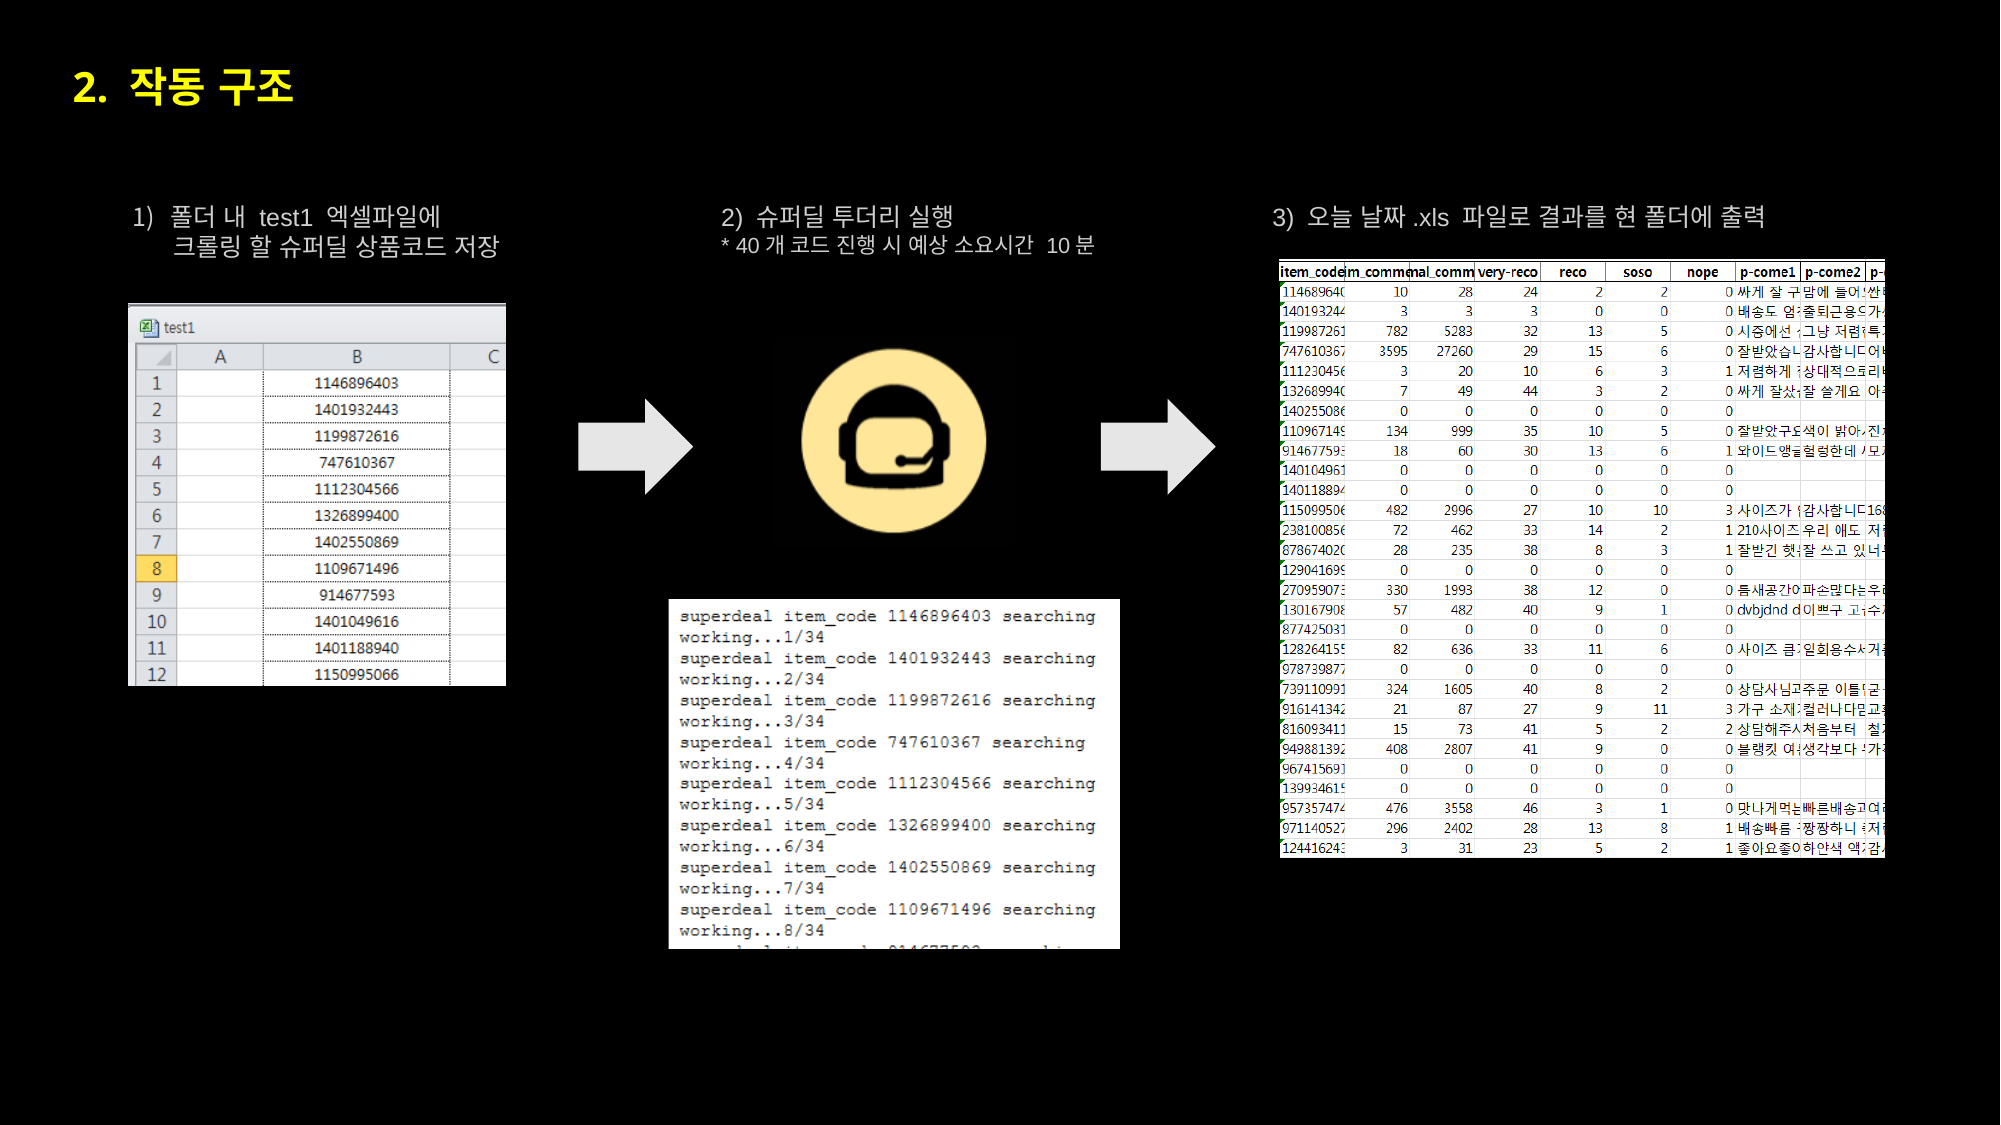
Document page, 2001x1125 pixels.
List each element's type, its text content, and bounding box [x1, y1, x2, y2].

text_box [577, 396, 672, 498]
picture [1279, 259, 1885, 858]
text_box 2) 슈퍼딜 투더리 실행 * 40개 코드 진행 시 예상 소요시간 10분 [706, 194, 1111, 266]
text_box [1099, 396, 1218, 498]
picture [668, 338, 1120, 949]
text_box 3) 오늘 날짜.xls 파일로 결과를 현 폴더에 출력 [1257, 194, 1782, 239]
picture [128, 303, 506, 686]
text_box 2. 작동 구조 [57, 53, 311, 118]
text_box 폴더 내 test1 엑셀파일에 크롤링 할 슈퍼딜 상품코드 저장 [118, 194, 516, 269]
